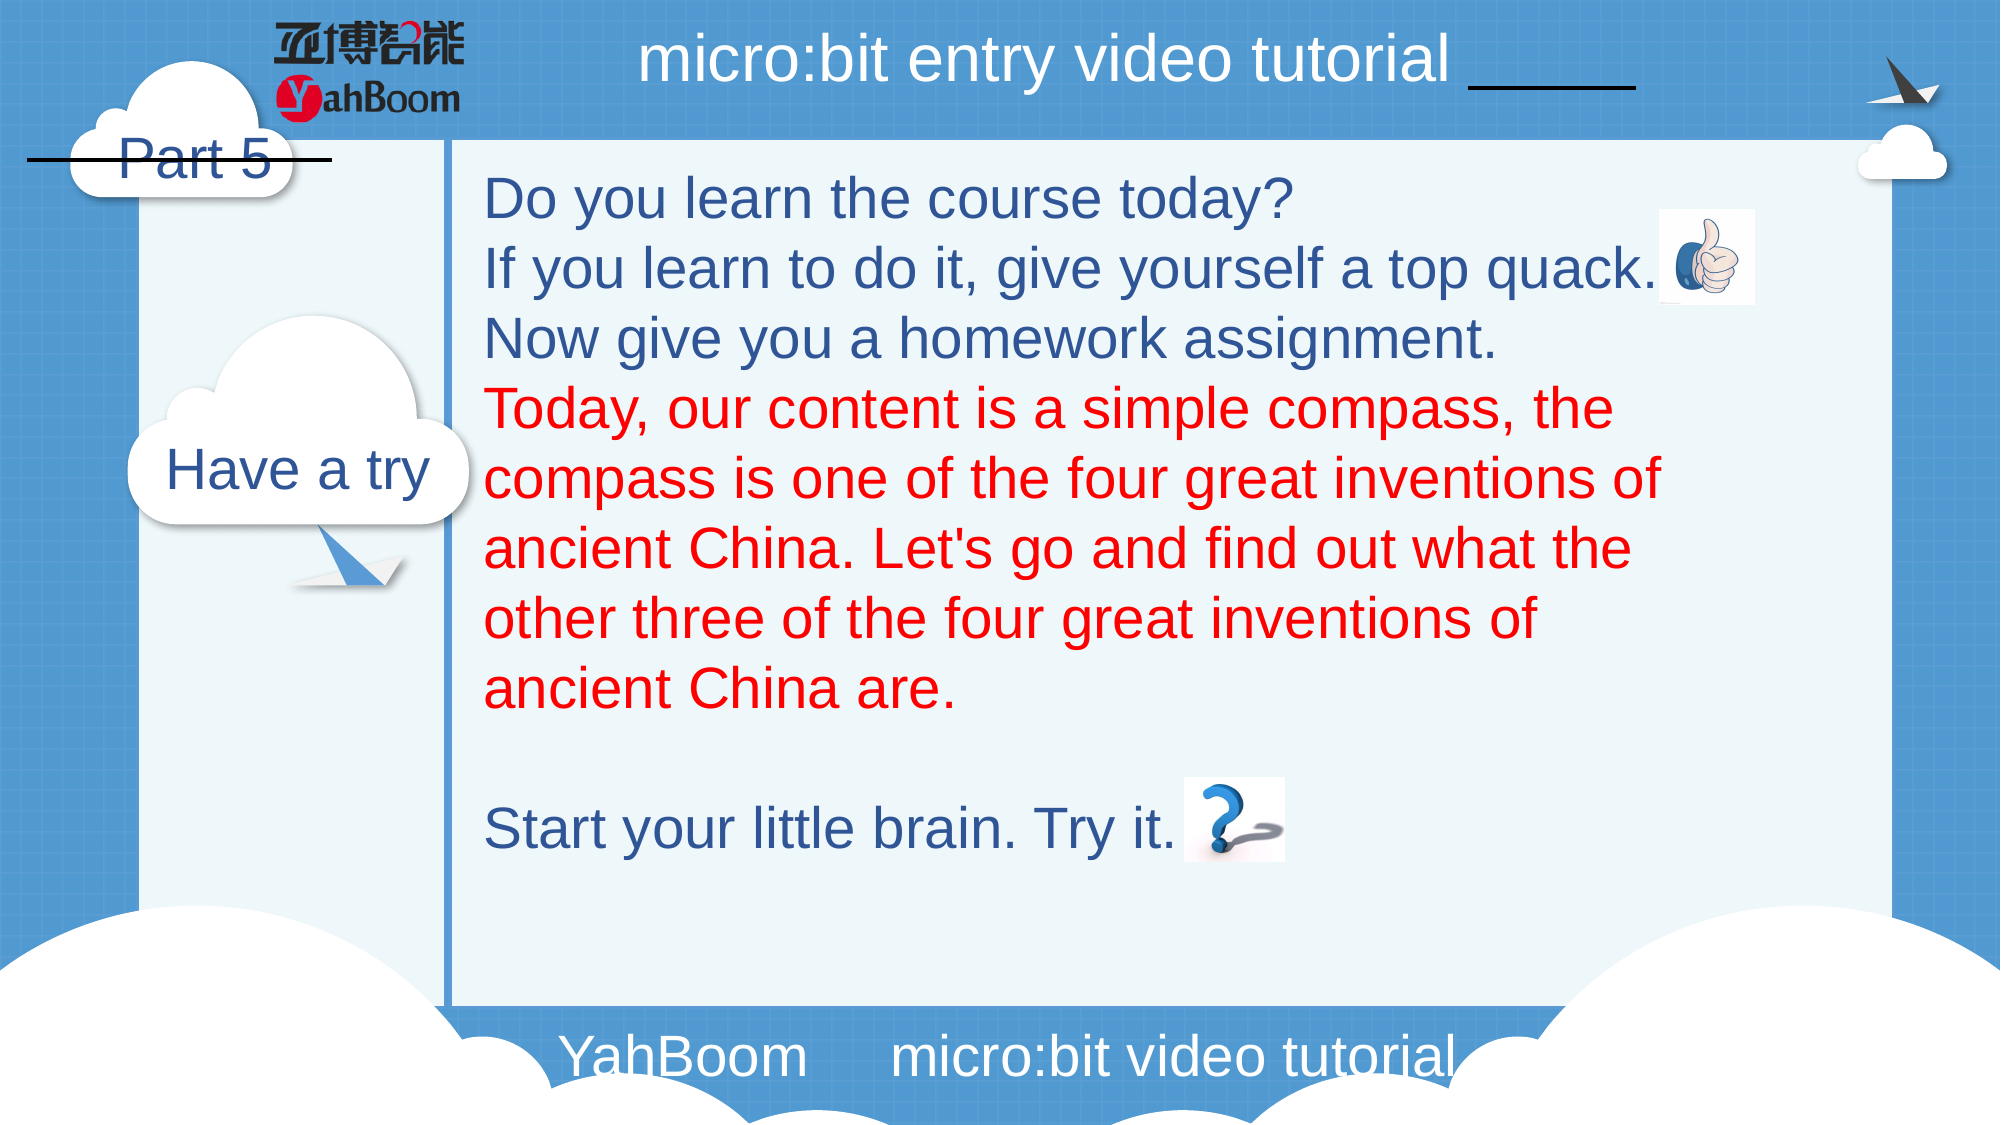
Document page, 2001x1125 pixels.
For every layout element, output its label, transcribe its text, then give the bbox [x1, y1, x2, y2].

picture [266, 7, 469, 133]
text_box YahBoom micro:bit video tutorial [1113, 978, 2000, 1125]
text_box Do you learn the course today? If you learn to do it, give yourself a top quack. Now give you a homework assignment. Today, our content is a simple compass, the compass is one of the four great inventions of ancient China. Let's go and find out what the other three of the four great inventions of ancient China are. Start your little brain. Try it. [468, 153, 1747, 938]
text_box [284, 524, 404, 586]
text_box Have a try [150, 424, 447, 509]
picture [1659, 209, 1755, 305]
text_box [126, 425, 468, 526]
text_box [152, 314, 445, 424]
picture [1184, 777, 1285, 863]
text_box Part 5 [102, 173, 288, 198]
text_box micro:bit entry video tutorial [12, 7, 1660, 173]
text_box YahBoom micro:bit video tutorial [0, 978, 886, 1125]
